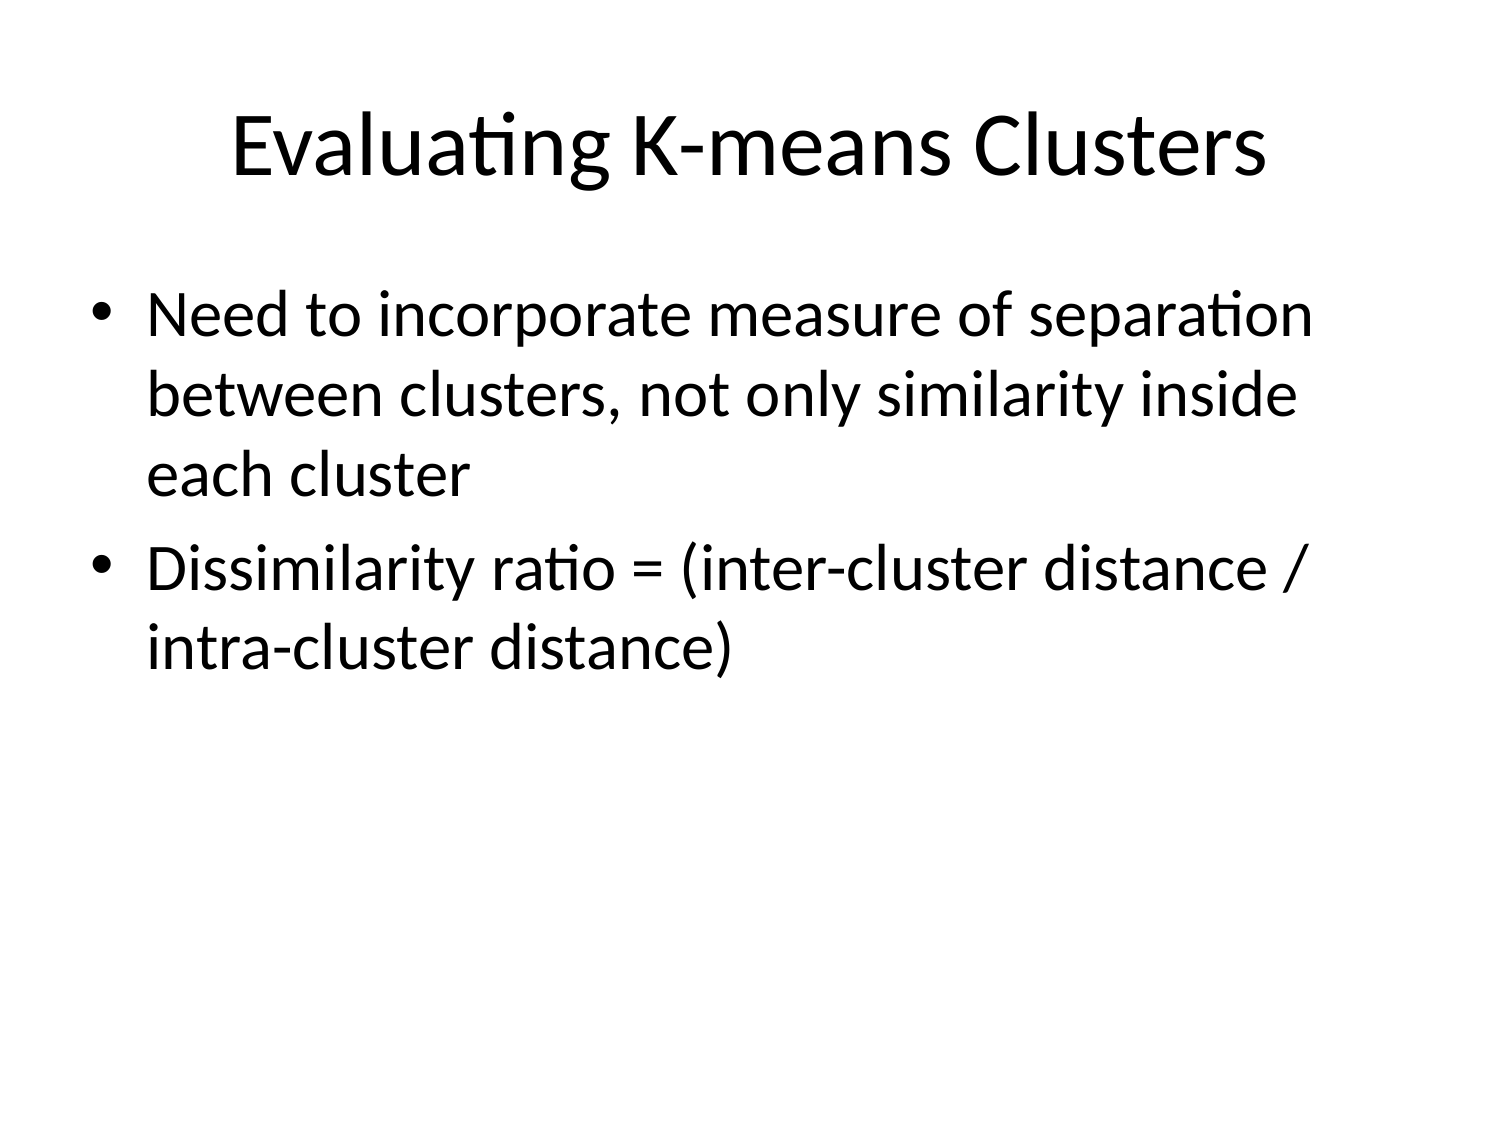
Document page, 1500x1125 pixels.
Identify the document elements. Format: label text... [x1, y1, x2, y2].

list Need to incorporate measure of separation between clusters, not only similarity inside each cluster Dissimilarity ratio = (inter-cluster distance / intra-cluster distance) [75, 262, 1425, 1005]
title Evaluating K-means Clusters [75, 45, 1425, 233]
